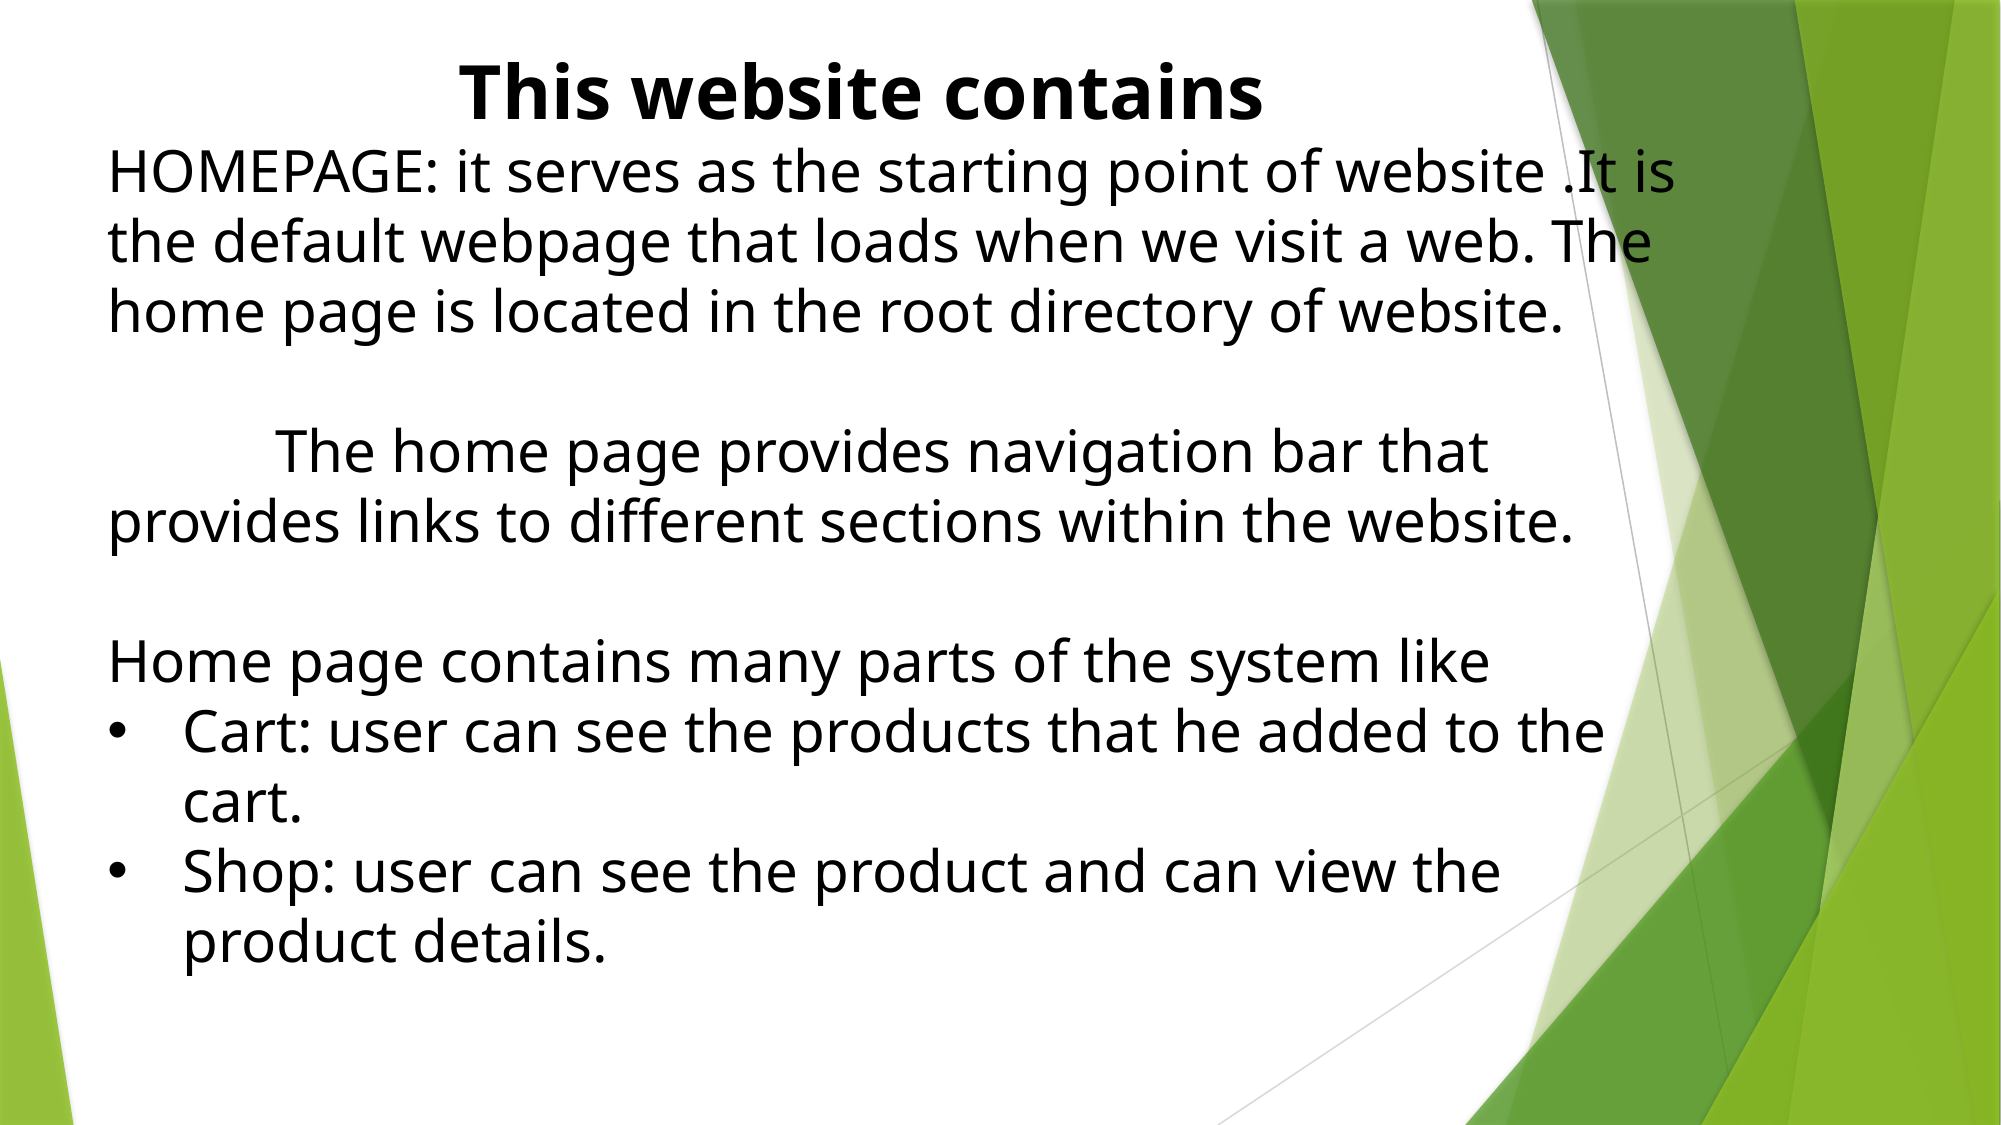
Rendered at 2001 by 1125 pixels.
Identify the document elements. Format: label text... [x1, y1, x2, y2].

text_box This website contains HOMEPAGE: it serves as the starting point of website .It is the default webpage that loads when we visit a web. The home page is located in the root directory of website. The home page provides navigation bar that provides links to different sections within the website. Home page contains many parts of the system like Cart: user can see the products that he added to the cart. Shop: user can see the product and can view the product details. [92, 36, 1721, 1072]
